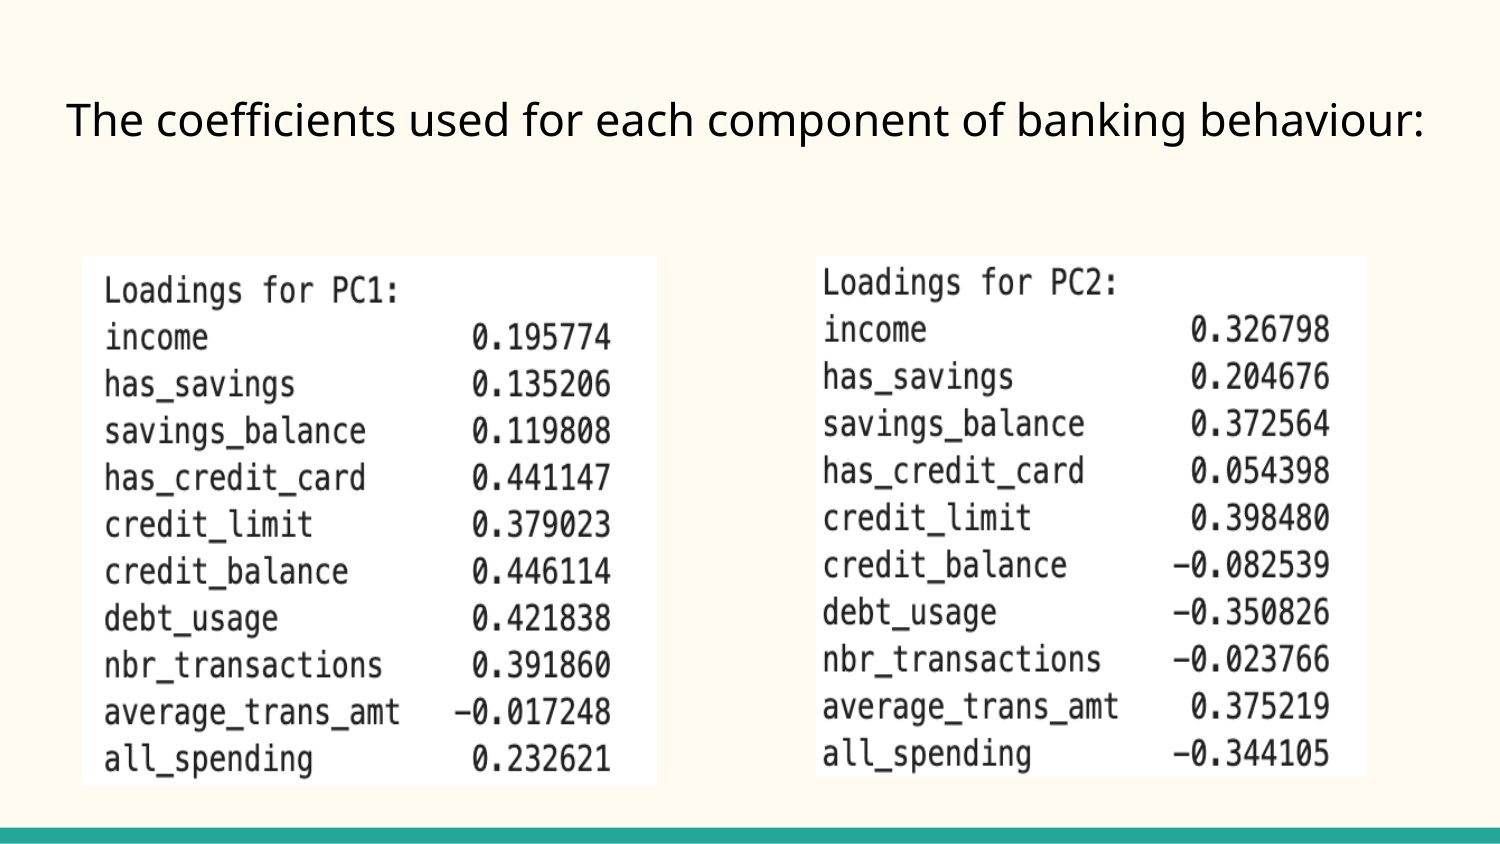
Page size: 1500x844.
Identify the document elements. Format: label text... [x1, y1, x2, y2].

title The coefficients used for each component of banking behaviour: [51, 72, 1449, 174]
picture [816, 256, 1367, 777]
picture [82, 256, 658, 785]
